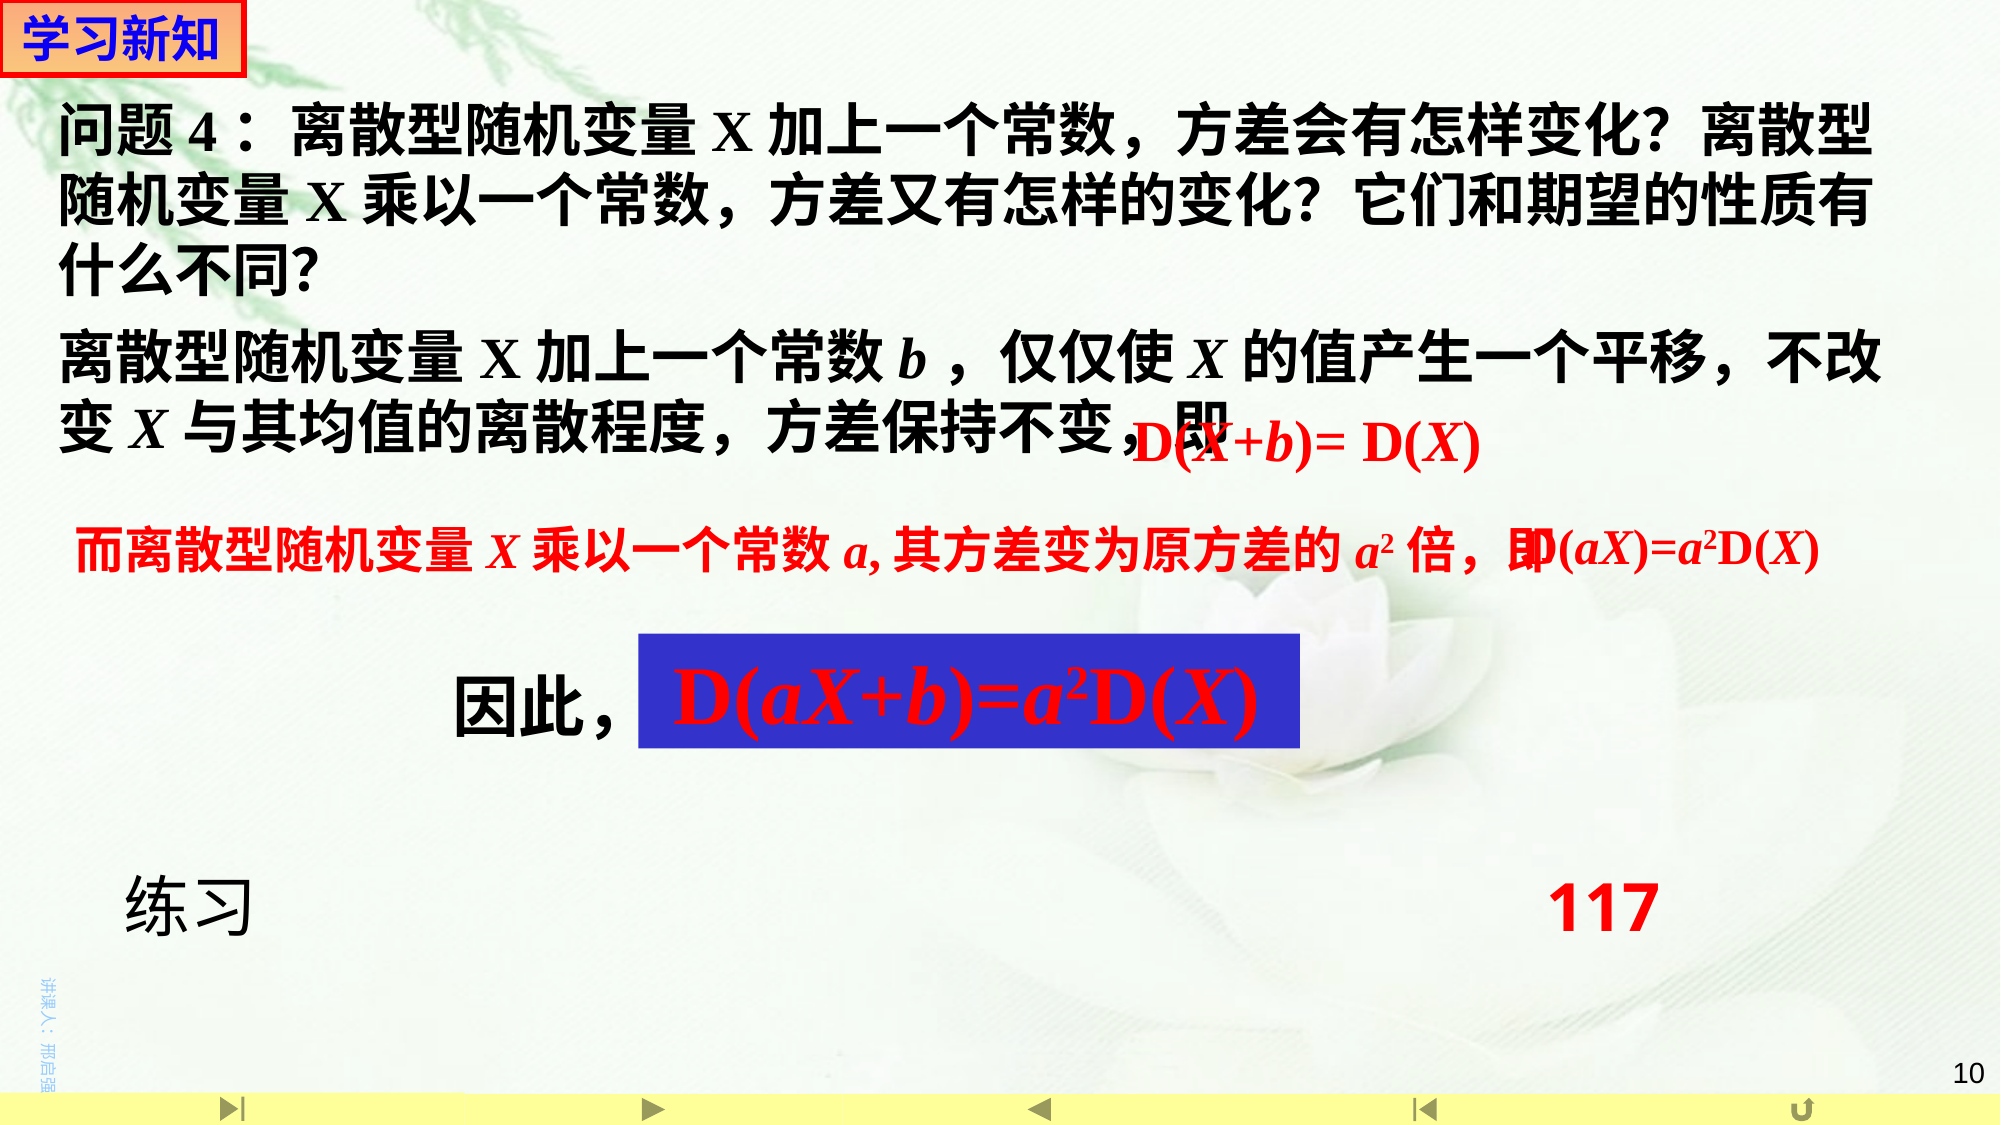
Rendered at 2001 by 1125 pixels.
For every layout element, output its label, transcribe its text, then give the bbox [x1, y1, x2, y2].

text_box D(X+b)= D(X) [1102, 361, 1497, 481]
text_box 学习新知 [0, 0, 244, 75]
text_box 117 [1531, 857, 1733, 953]
text_box D(aX)=a2D(X) [1494, 477, 1836, 583]
text_box 问题4：离散型随机变量X加上一个常数，方差会有怎样变化？离散型随机变量X乘以一个常数，方差又有怎样的变化？它们和期望的性质有什么不同？ [43, 86, 1923, 311]
picture [0, 0, 2001, 1125]
text_box 离散型随机变量X加上一个常数b，仅仅使X的值产生一个平移，不改变X与其均值的离散程度，方差保持不变，即 [42, 313, 1922, 468]
text_box 而离散型随机变量X乘以一个常数a,其方差变为原方差的a2倍，即 [59, 481, 1579, 586]
text_box 因此， [437, 617, 771, 753]
text_box D(aX+b)=a2D(X) [638, 633, 1300, 749]
